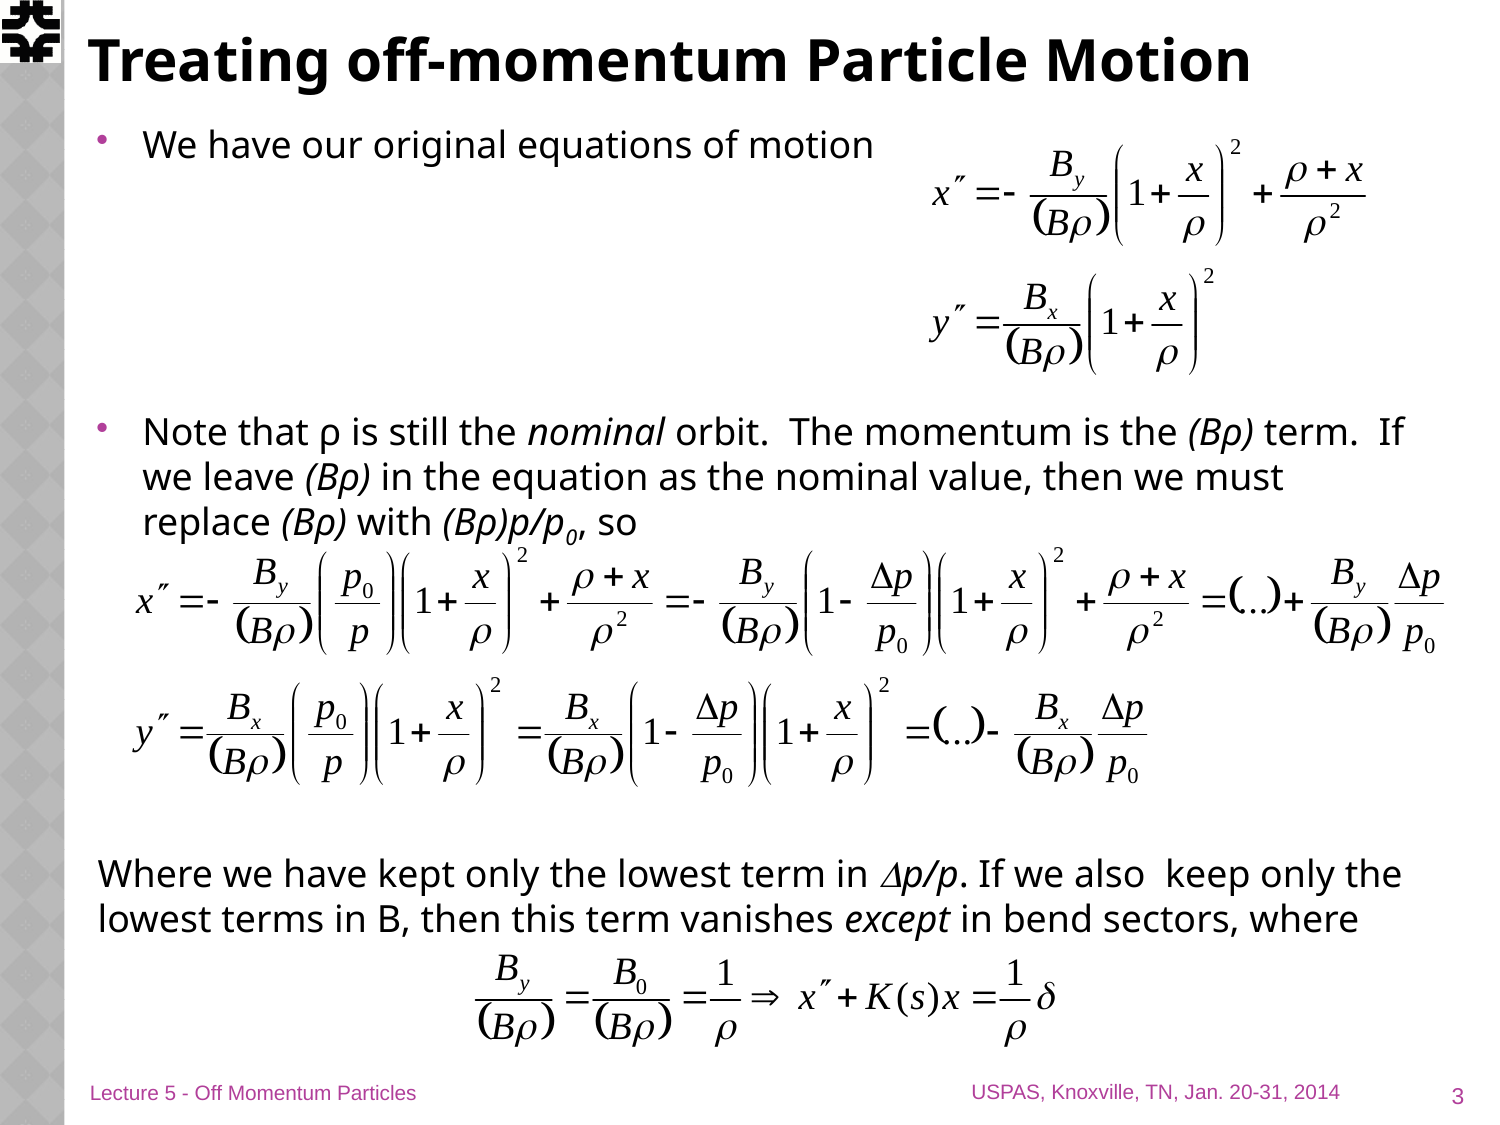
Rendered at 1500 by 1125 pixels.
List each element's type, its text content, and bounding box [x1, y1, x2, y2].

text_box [468, 941, 1067, 1056]
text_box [883, 127, 1375, 386]
picture [0, 0, 61, 63]
list We have our original equations of motion Note that ρ is still the nominal orbit. The momentum is the (Bρ) term. If we leave (Bρ) in the equation as the nominal value, then we must replace (Bρ) with (Bρ)p/p0, so Where we have kept only the lowest term in Δp/p. If we also keep only the lowest terms in B, then this term vanishes except in bend sectors, where [82, 112, 1437, 200]
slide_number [941, 1077, 1355, 1104]
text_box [87, 537, 1453, 796]
footer Lecture 5 - Off Momentum Particles [75, 1075, 709, 1105]
title Treating off-momentum Particle Motion [80, 20, 1436, 93]
slide_number 3 [1367, 1071, 1465, 1110]
